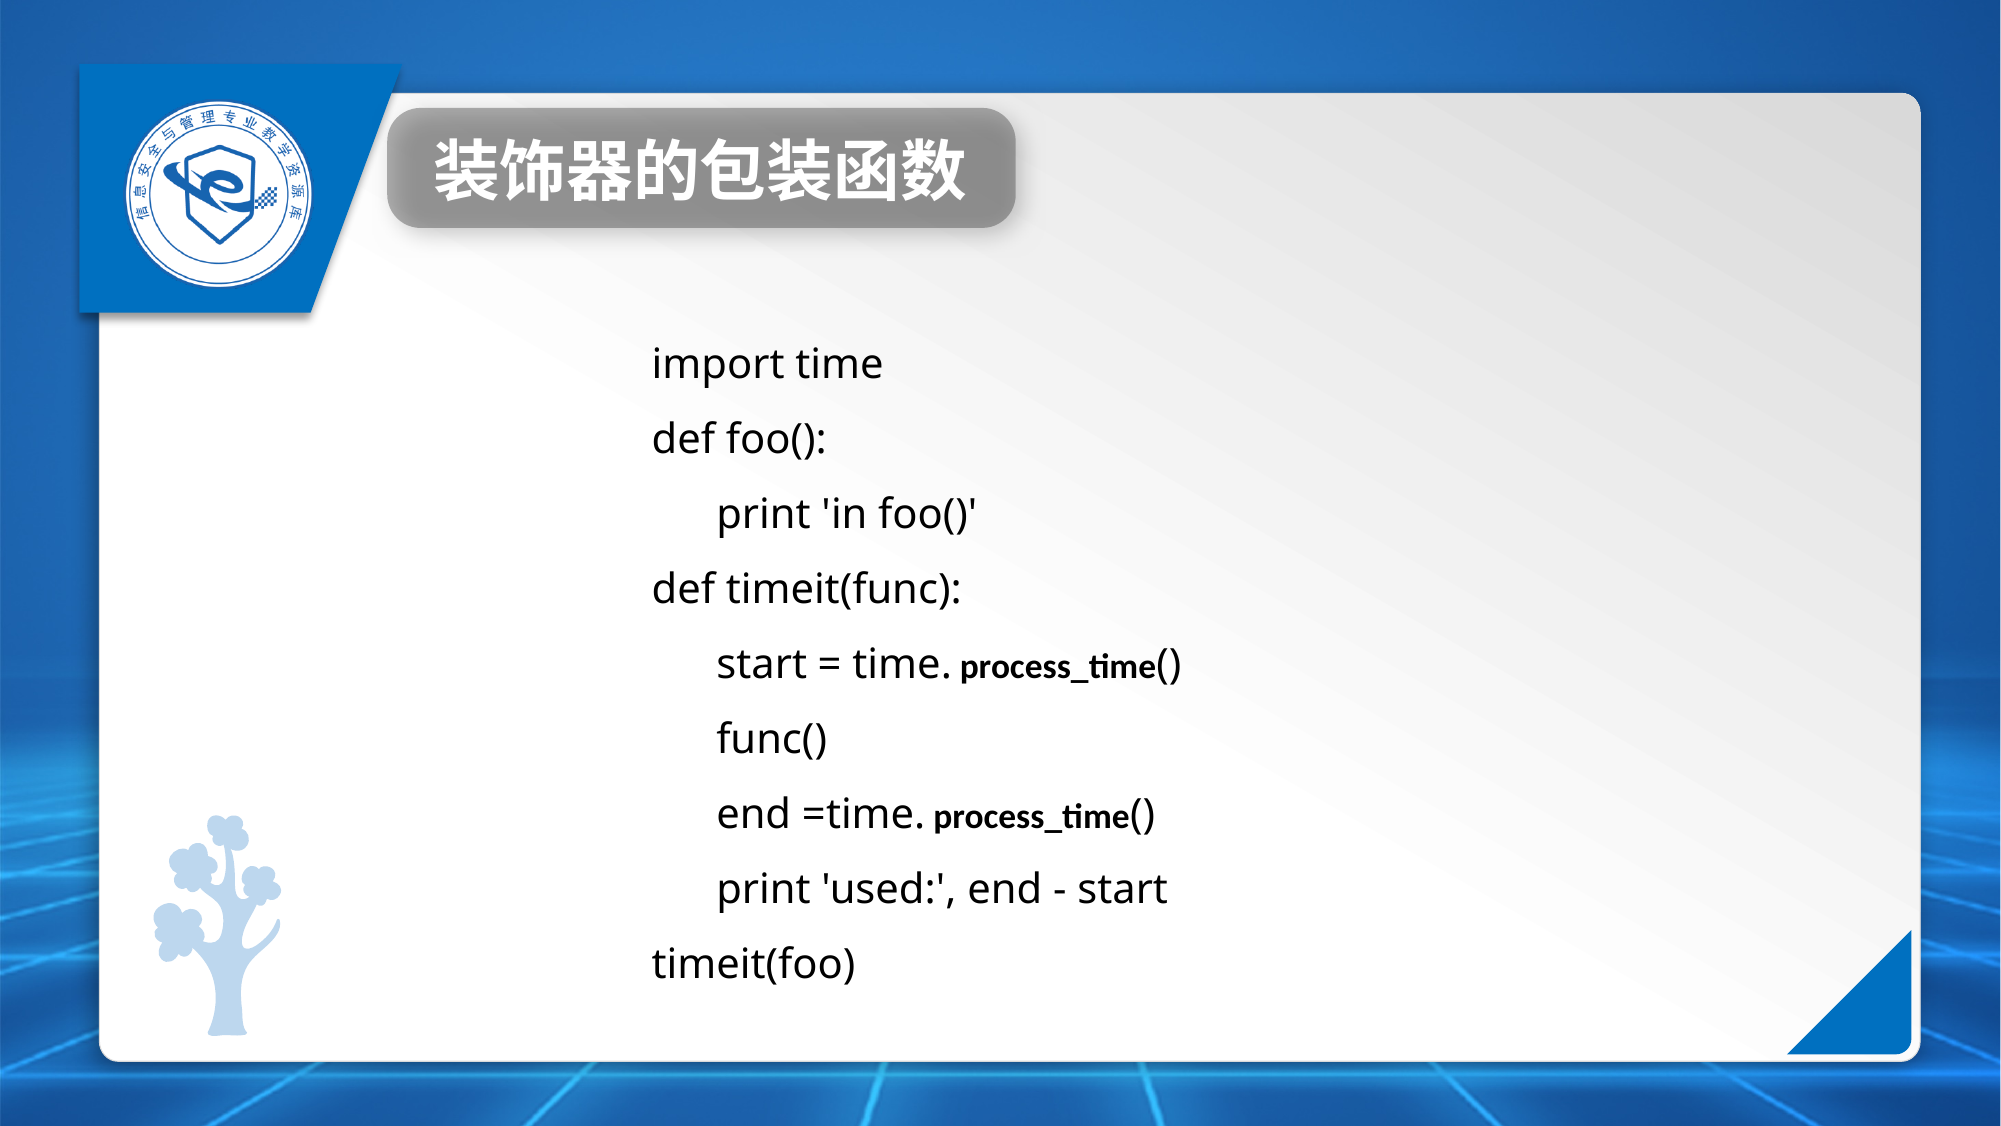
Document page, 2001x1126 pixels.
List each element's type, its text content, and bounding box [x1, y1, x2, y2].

text_box import time def foo(): print 'in foo()' def timeit(func): start = time. process_time() func() end =time. process_time() print 'used:', end - start timeit(foo) [636, 304, 1687, 994]
text_box [386, 106, 1017, 229]
picture [0, 0, 2001, 1126]
text_box 装饰器的包装函数 [418, 120, 983, 216]
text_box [151, 809, 284, 1038]
